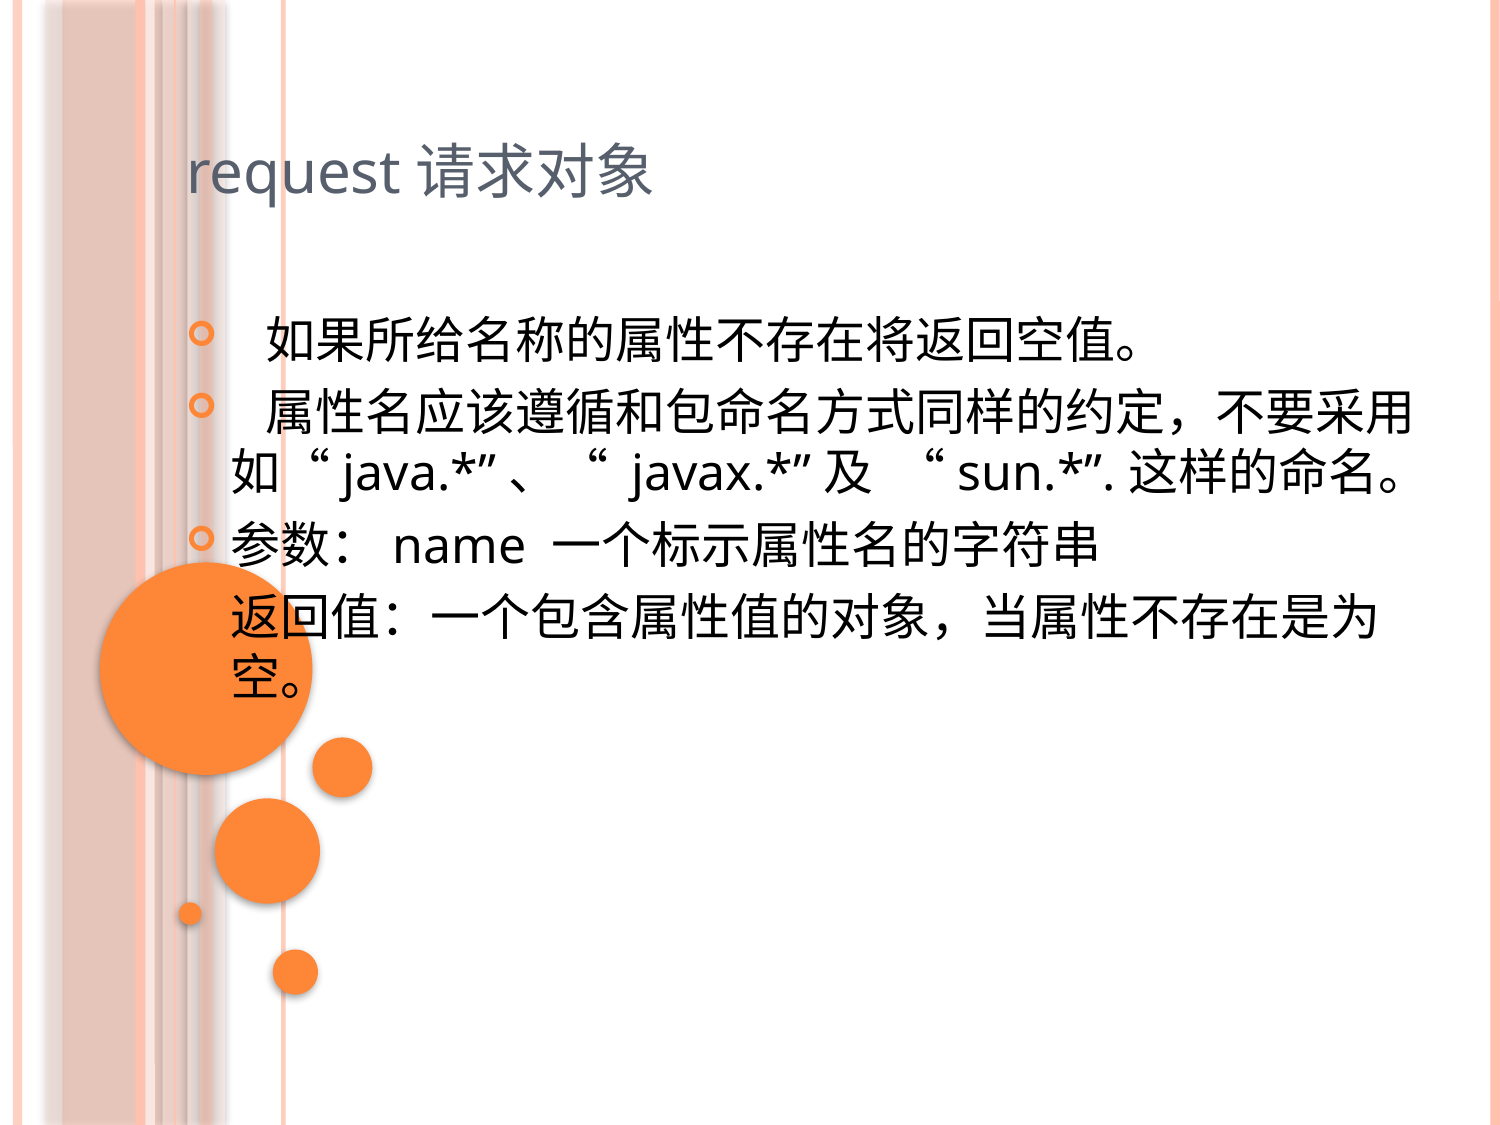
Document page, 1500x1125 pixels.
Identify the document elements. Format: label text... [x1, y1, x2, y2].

title request请求对象 [171, 125, 1450, 213]
list 如果所给名称的属性不存在将返回空值。 属性名应该遵循和包命名方式同样的约定，不要采用如“java.*”、“ javax.*”及 “sun.*”.这样的命名。 参数：name 一个标示属性名的字符串 返回值：一个包含属性值的对象，当属性不存在是为空。 [170, 300, 1447, 1051]
